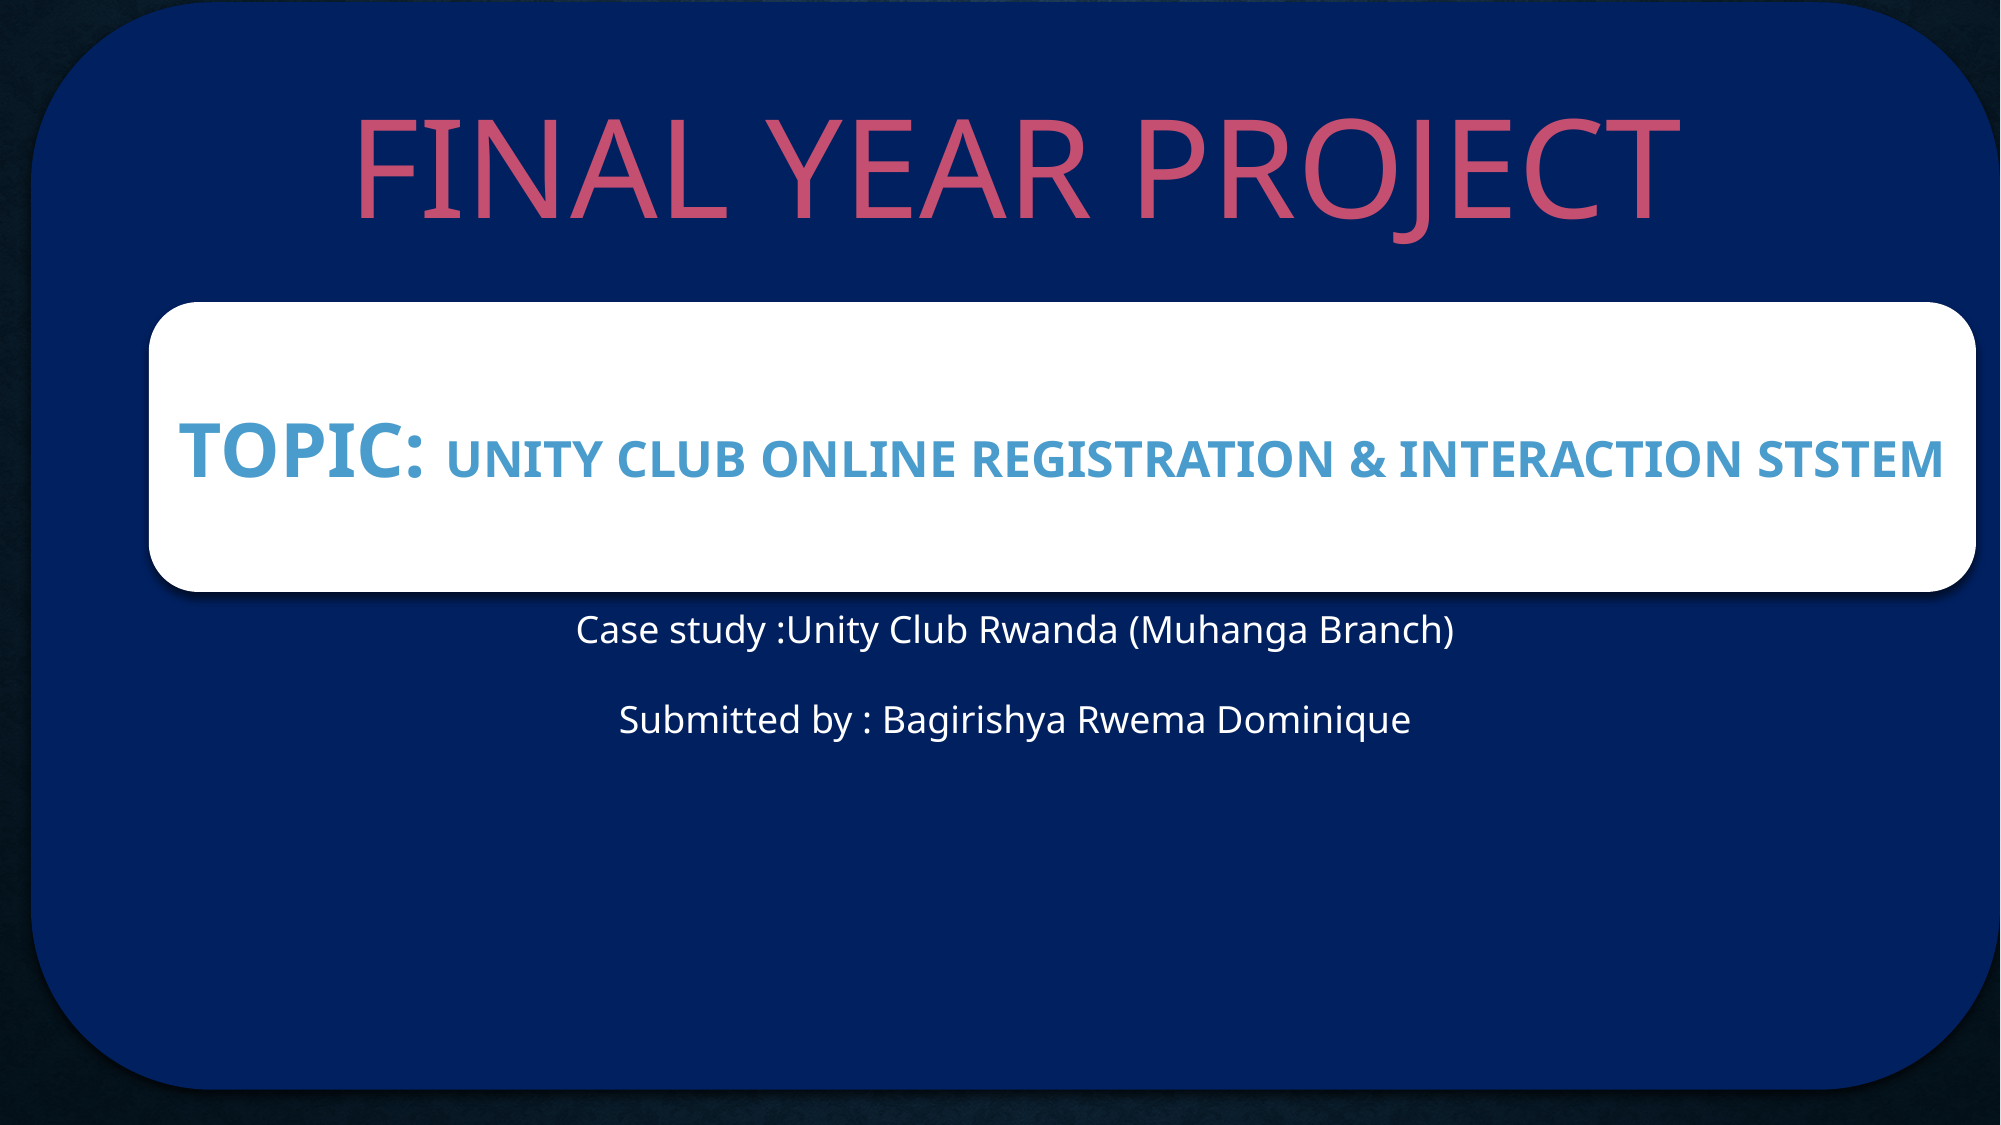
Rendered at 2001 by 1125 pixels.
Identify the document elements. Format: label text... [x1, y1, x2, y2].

text_box TOPIC: UNITY CLUB ONLINE REGISTRATION & INTERACTION STSTEM [148, 302, 1976, 592]
text_box FINAL YEAR PROJECT Case study :Unity Club Rwanda (Muhanga Branch) Submitted by : Bagirishya Rwema Dominique [30, 2, 2000, 1090]
